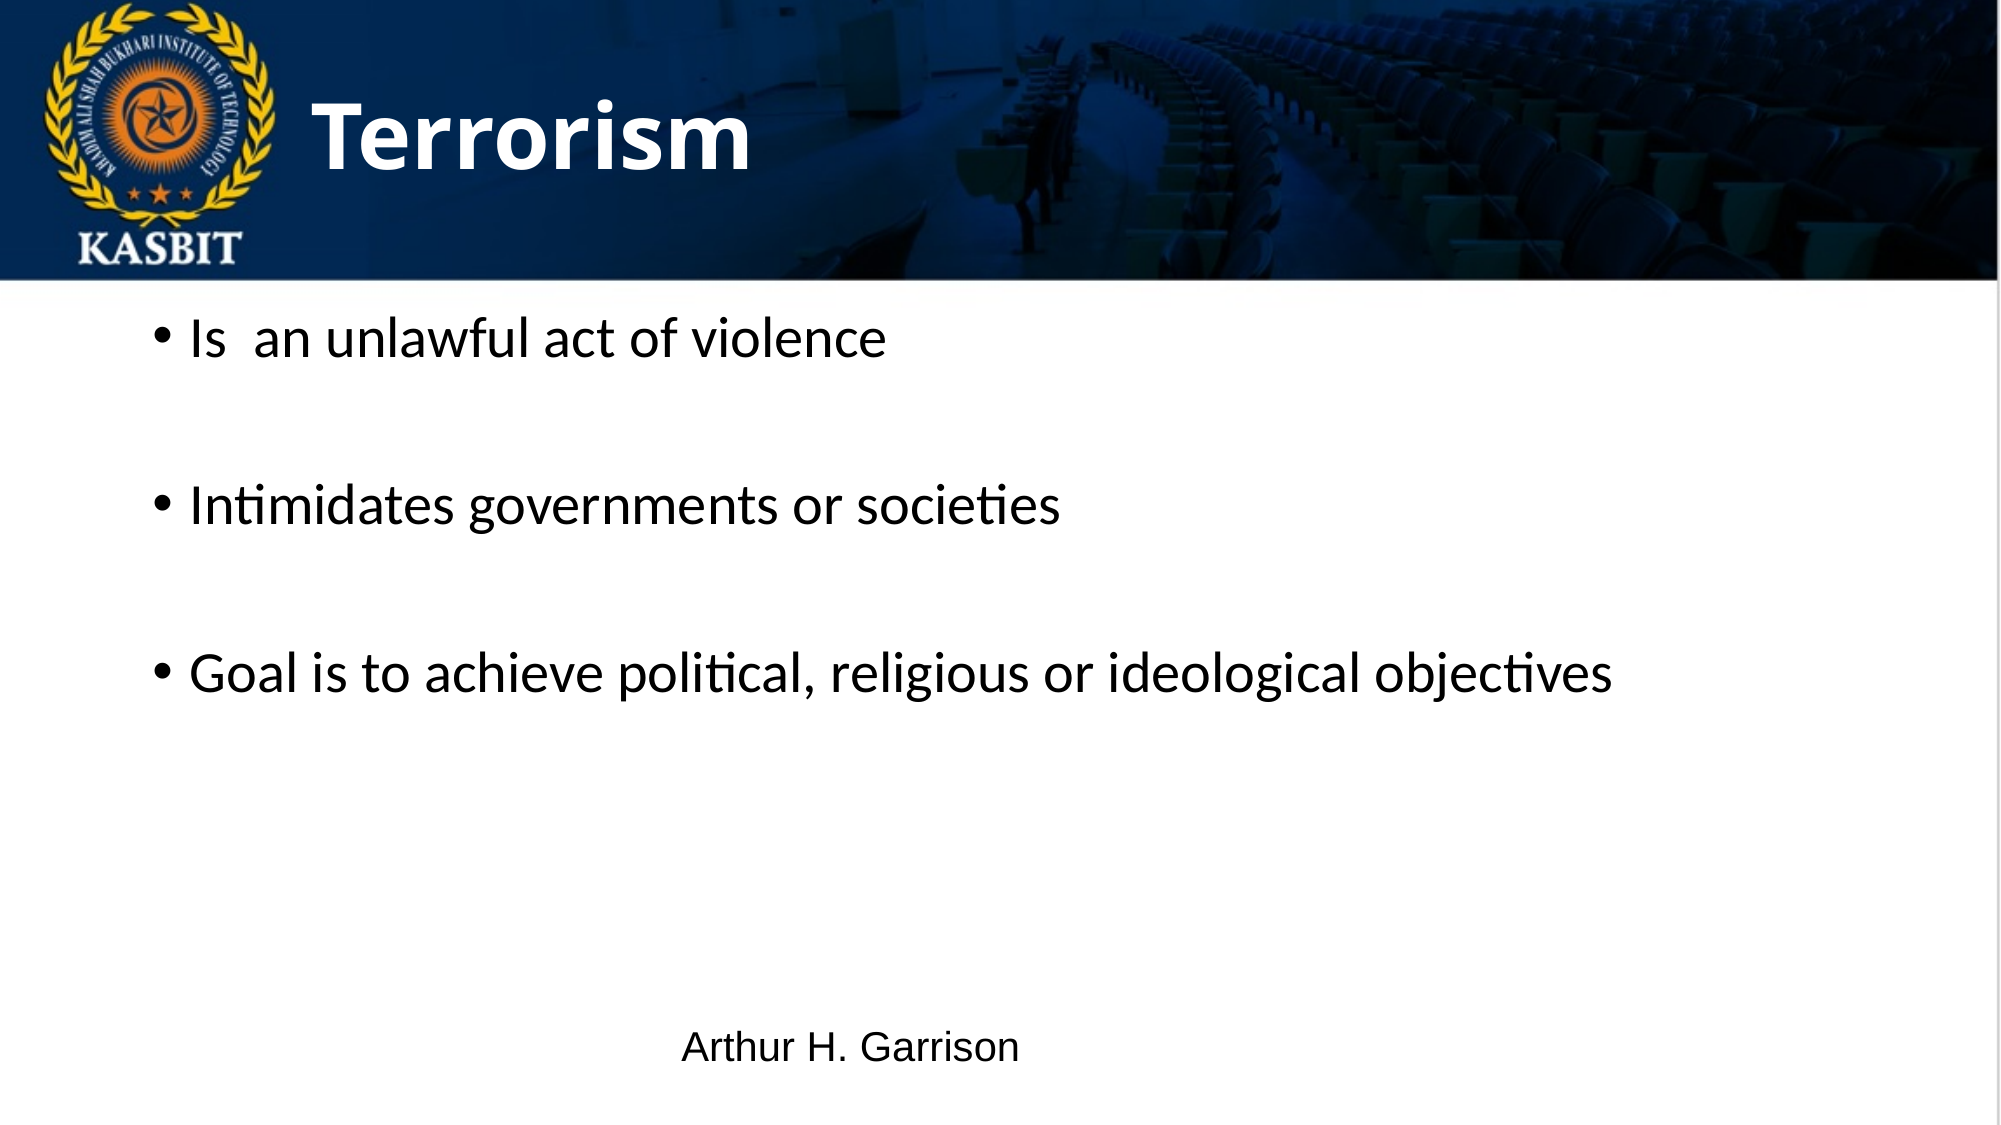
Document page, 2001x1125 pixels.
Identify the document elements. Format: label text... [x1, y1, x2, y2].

picture [0, 0, 2001, 1125]
text_box Arthur H. Garrison [666, 1012, 1650, 1078]
title Terrorism [295, 31, 2000, 249]
list Is an unlawful act of violence Intimidates governments or societies Goal is to achieve political, religious or ideological objectives [137, 299, 1863, 1014]
